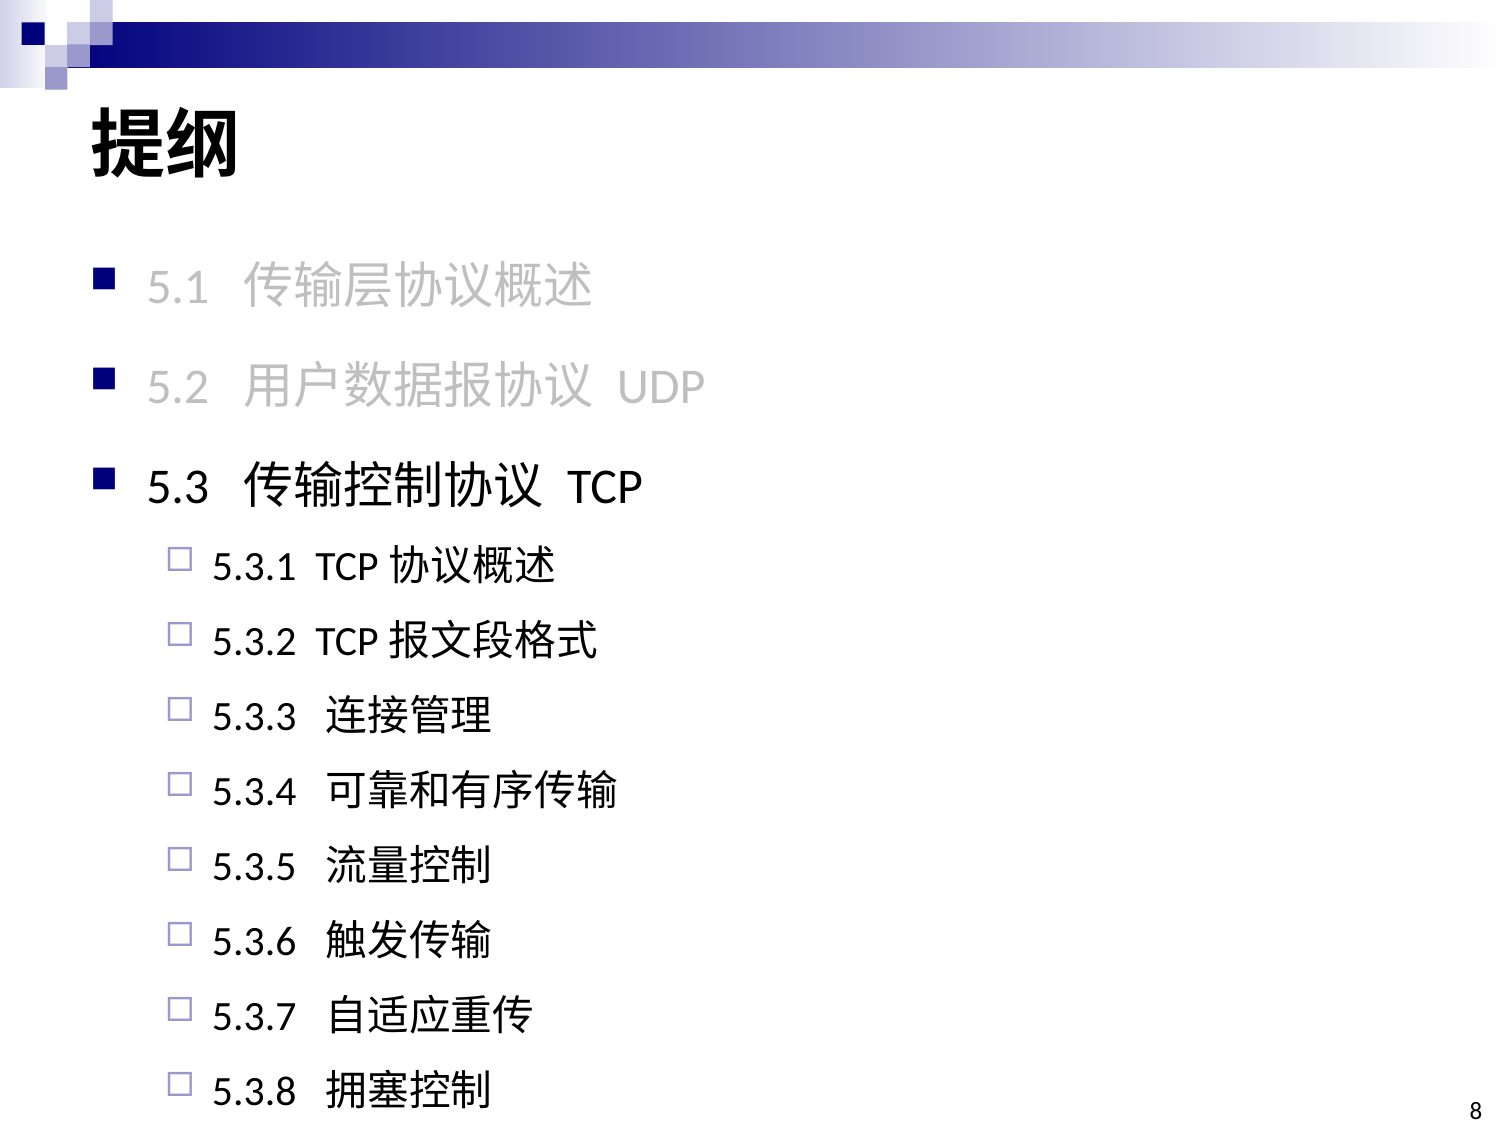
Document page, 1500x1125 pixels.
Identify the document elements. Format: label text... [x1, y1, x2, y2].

title 提纲 [75, 75, 1425, 209]
list 5.1 传输层协议概述 5.2 用户数据报协议 UDP 5.3 传输控制协议 TCP 5.3.1 TCP协议概述 5.3.2 TCP报文段格式 5.3.3 连接管理 5.3.4 可靠和有序传输 5.3.5 流量控制 5.3.6 触发传输 5.3.7 自适应重传 5.3.8 拥塞控制 [75, 216, 1425, 1125]
slide_number 8 [1448, 1100, 1483, 1125]
